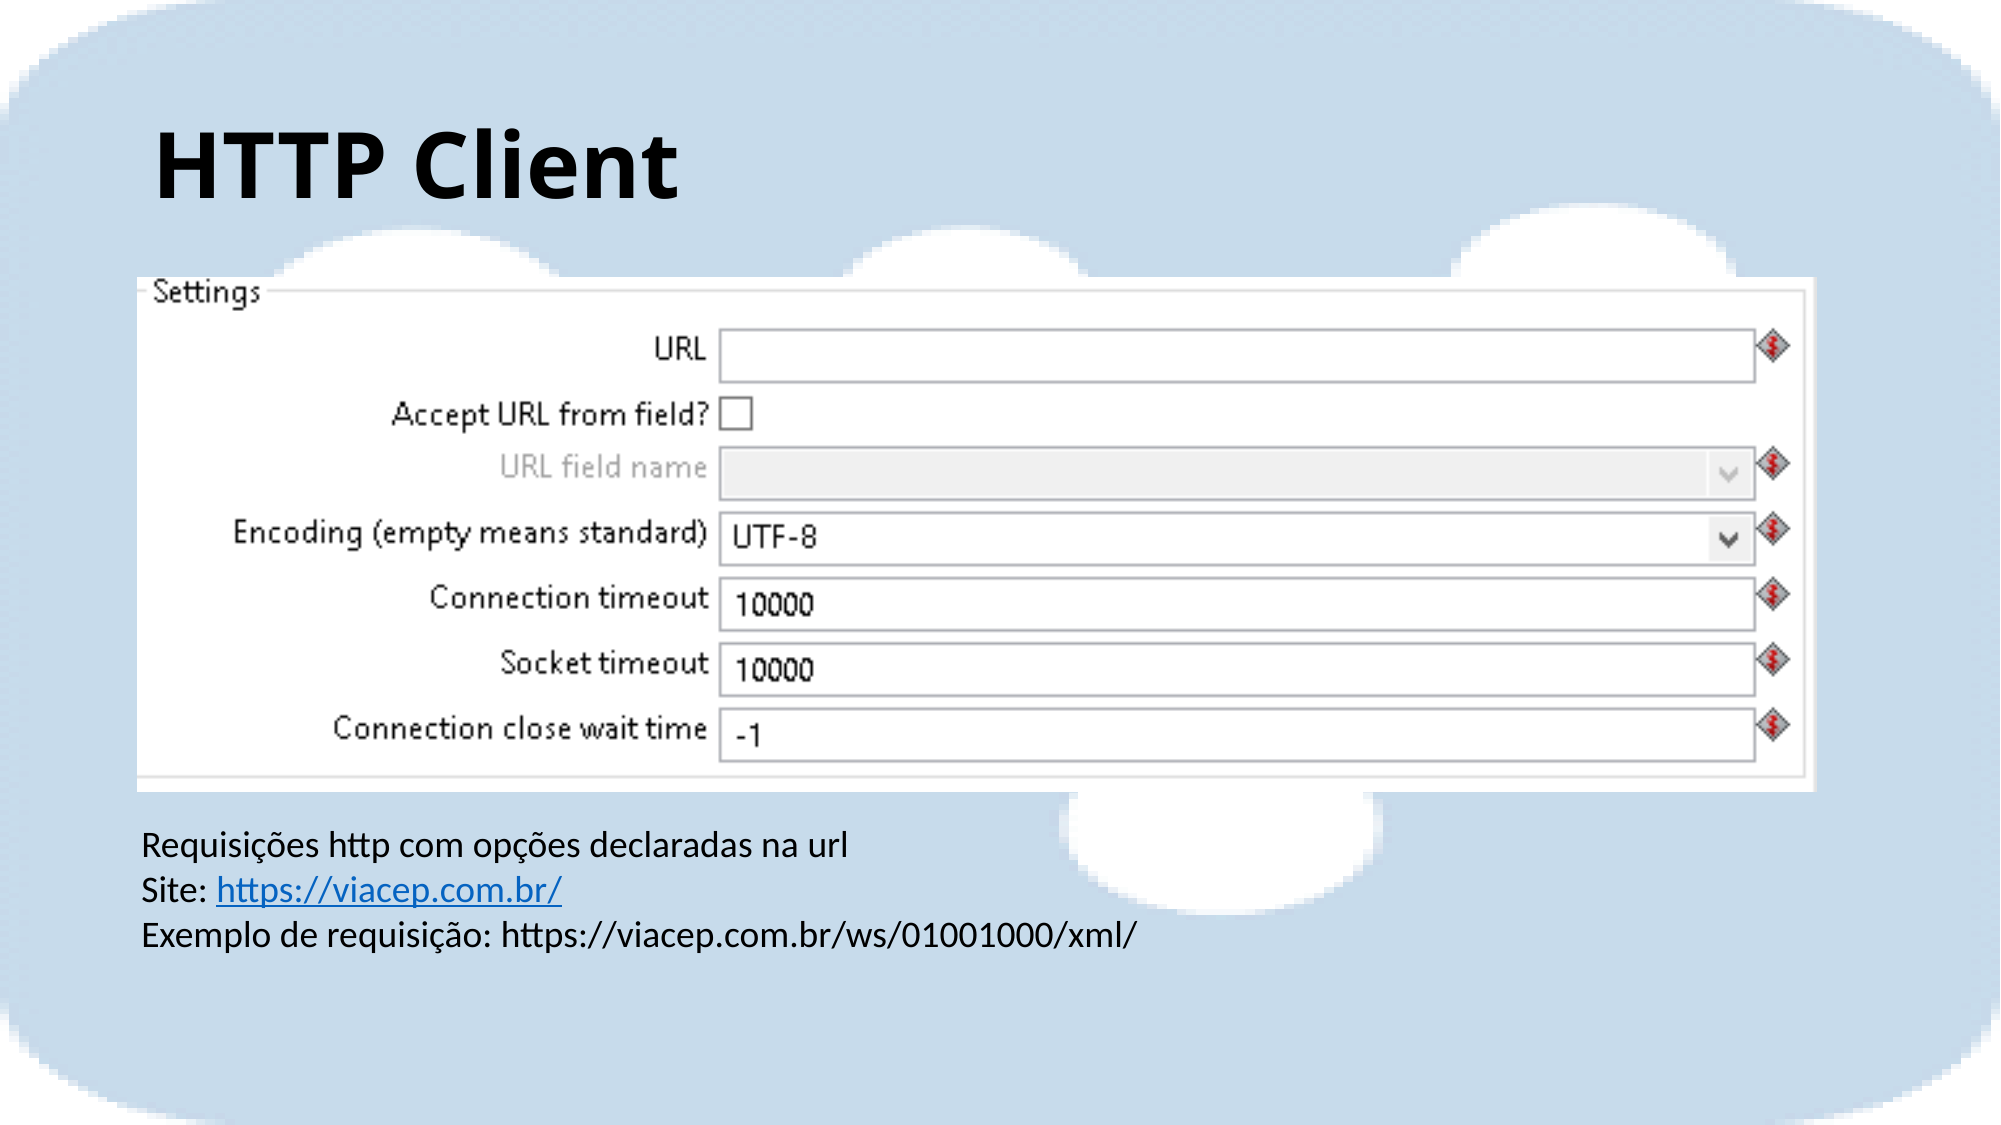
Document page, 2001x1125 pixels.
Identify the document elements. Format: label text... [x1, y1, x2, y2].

title HTTP Client [137, 59, 1863, 278]
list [137, 277, 1817, 792]
text_box Requisições http com opções declaradas na url Site: https://viacep.com.br/ Exemplo de requisição: https://viacep.com.br/ws/01001000/xml/ [126, 812, 1154, 963]
